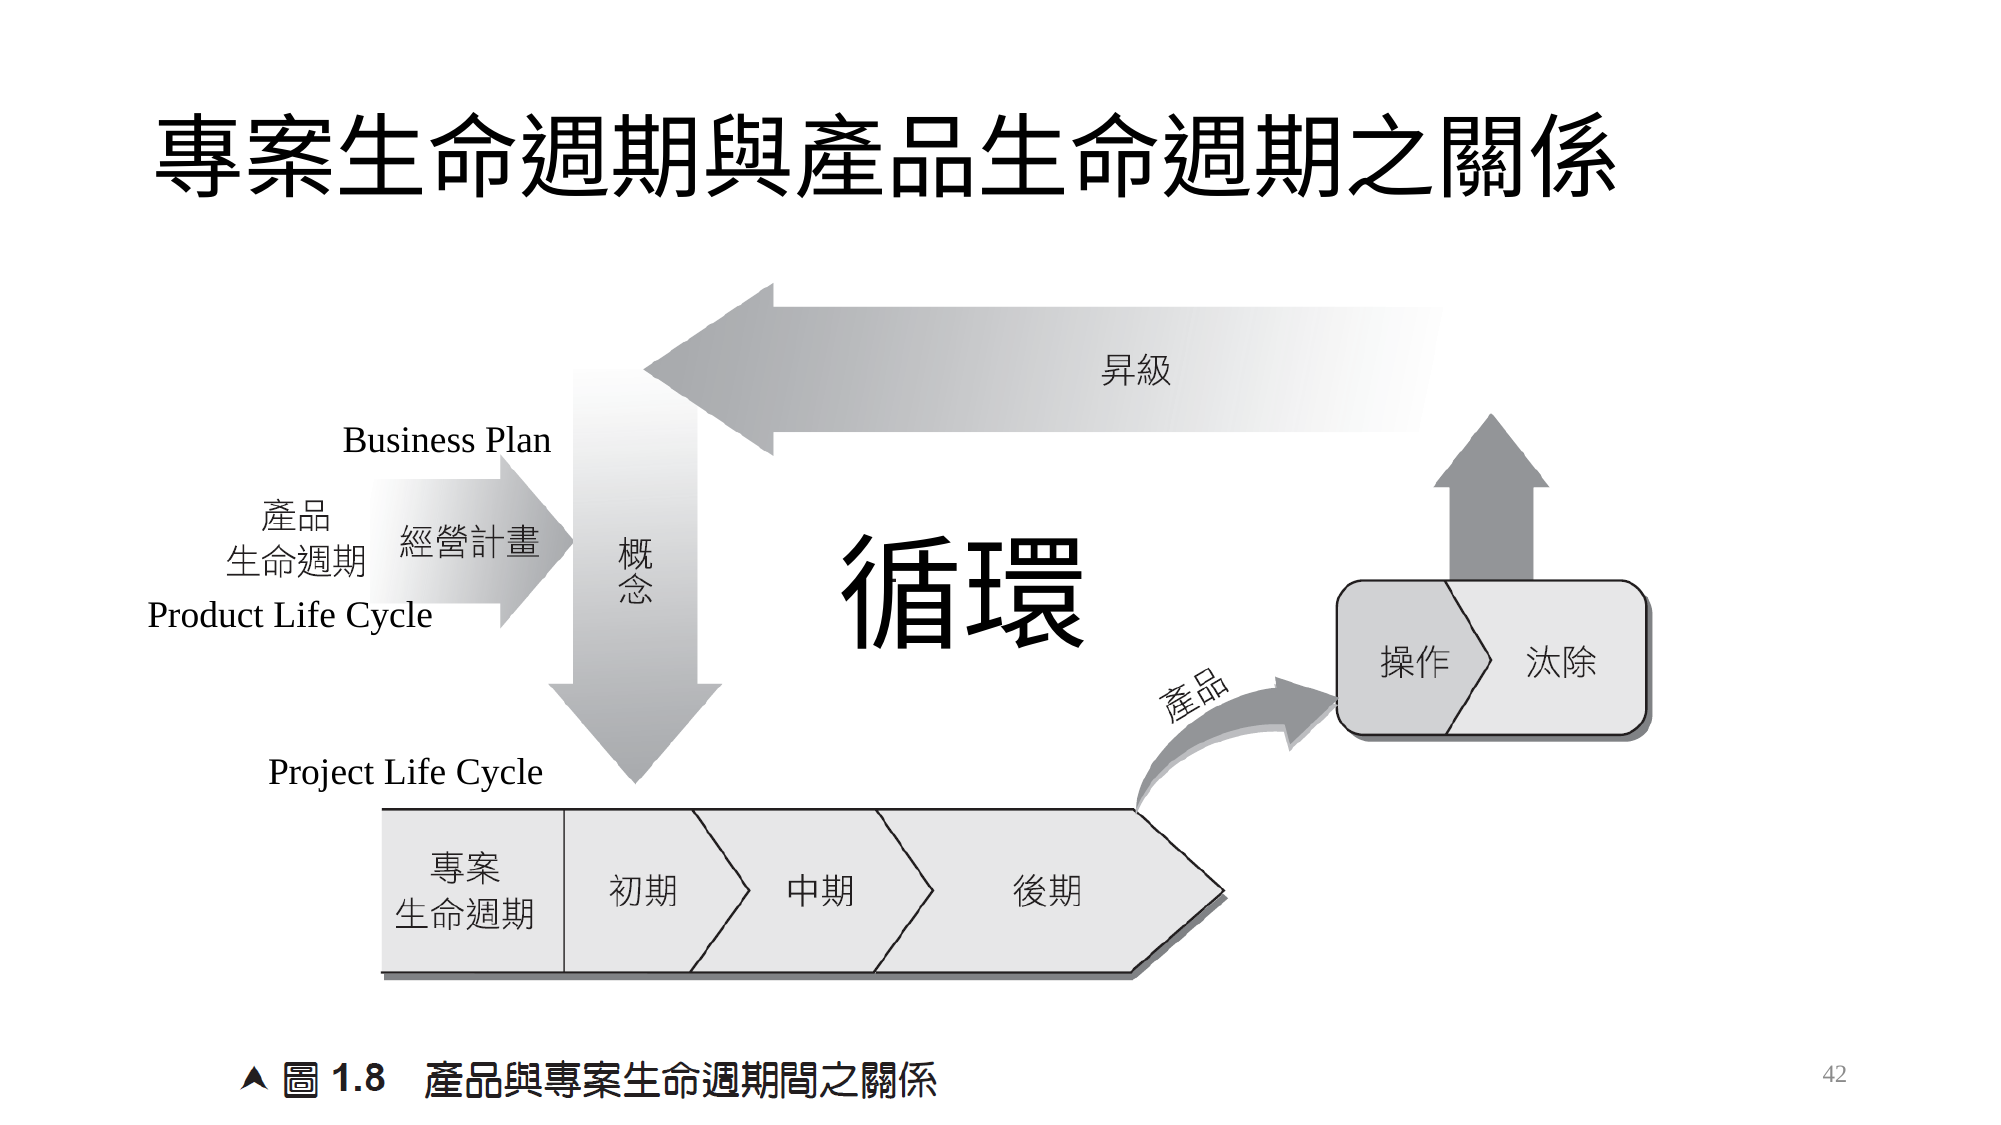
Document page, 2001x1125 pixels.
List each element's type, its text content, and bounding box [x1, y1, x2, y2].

picture [173, 251, 1684, 1106]
title 專案生命週期與產品生命週期之關係 [137, 45, 1863, 263]
slide_number 42 [1684, 1042, 1863, 1103]
text_box Product Life Cycle [132, 582, 173, 642]
